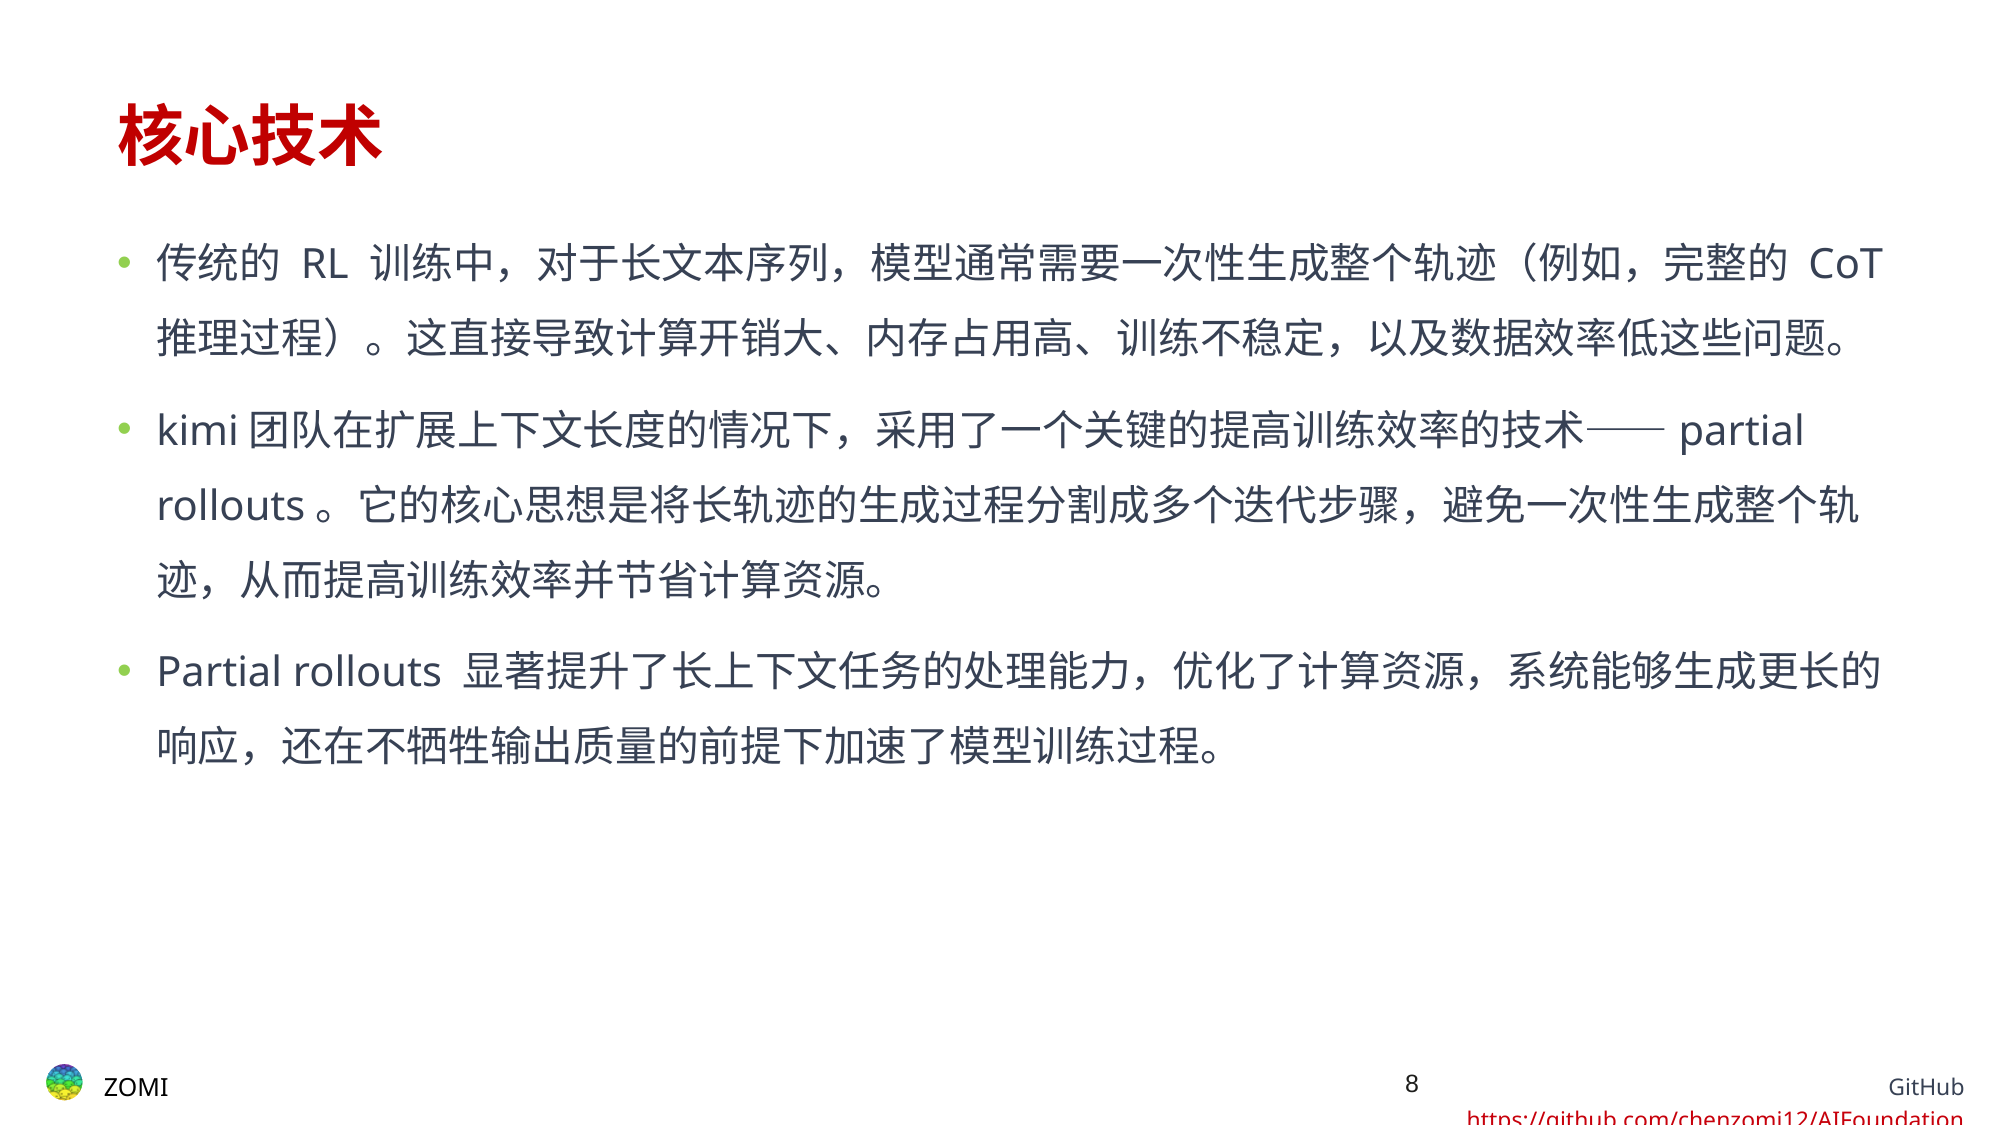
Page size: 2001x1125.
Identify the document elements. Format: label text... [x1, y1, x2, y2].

title 核心技术 [102, 85, 1901, 183]
list 传统的 RL 训练中，对于长文本序列，模型通常需要一次性生成整个轨迹（例如，完整的 CoT 推理过程）。这直接导致计算开销大、内存占用高、训练不稳定，以及数据效率低这些问题。 kimi团队在扩展上下文长度的情况下，采用了一个关键的提高训练效率的技术——partial rollouts。它的核心思想是将长轨迹的生成过程分割成多个迭代步骤，避免一次性生成整个轨迹，从而提高训练效率并节省计算资源。 Partial rollouts 显著提升了长上下文任务的处理能力，优化了计算资源，系统能够生成更长的响应，还在不牺牲输出质量的前提下加速了模型训练过程。 [102, 204, 1901, 1043]
picture [47, 1065, 82, 1100]
